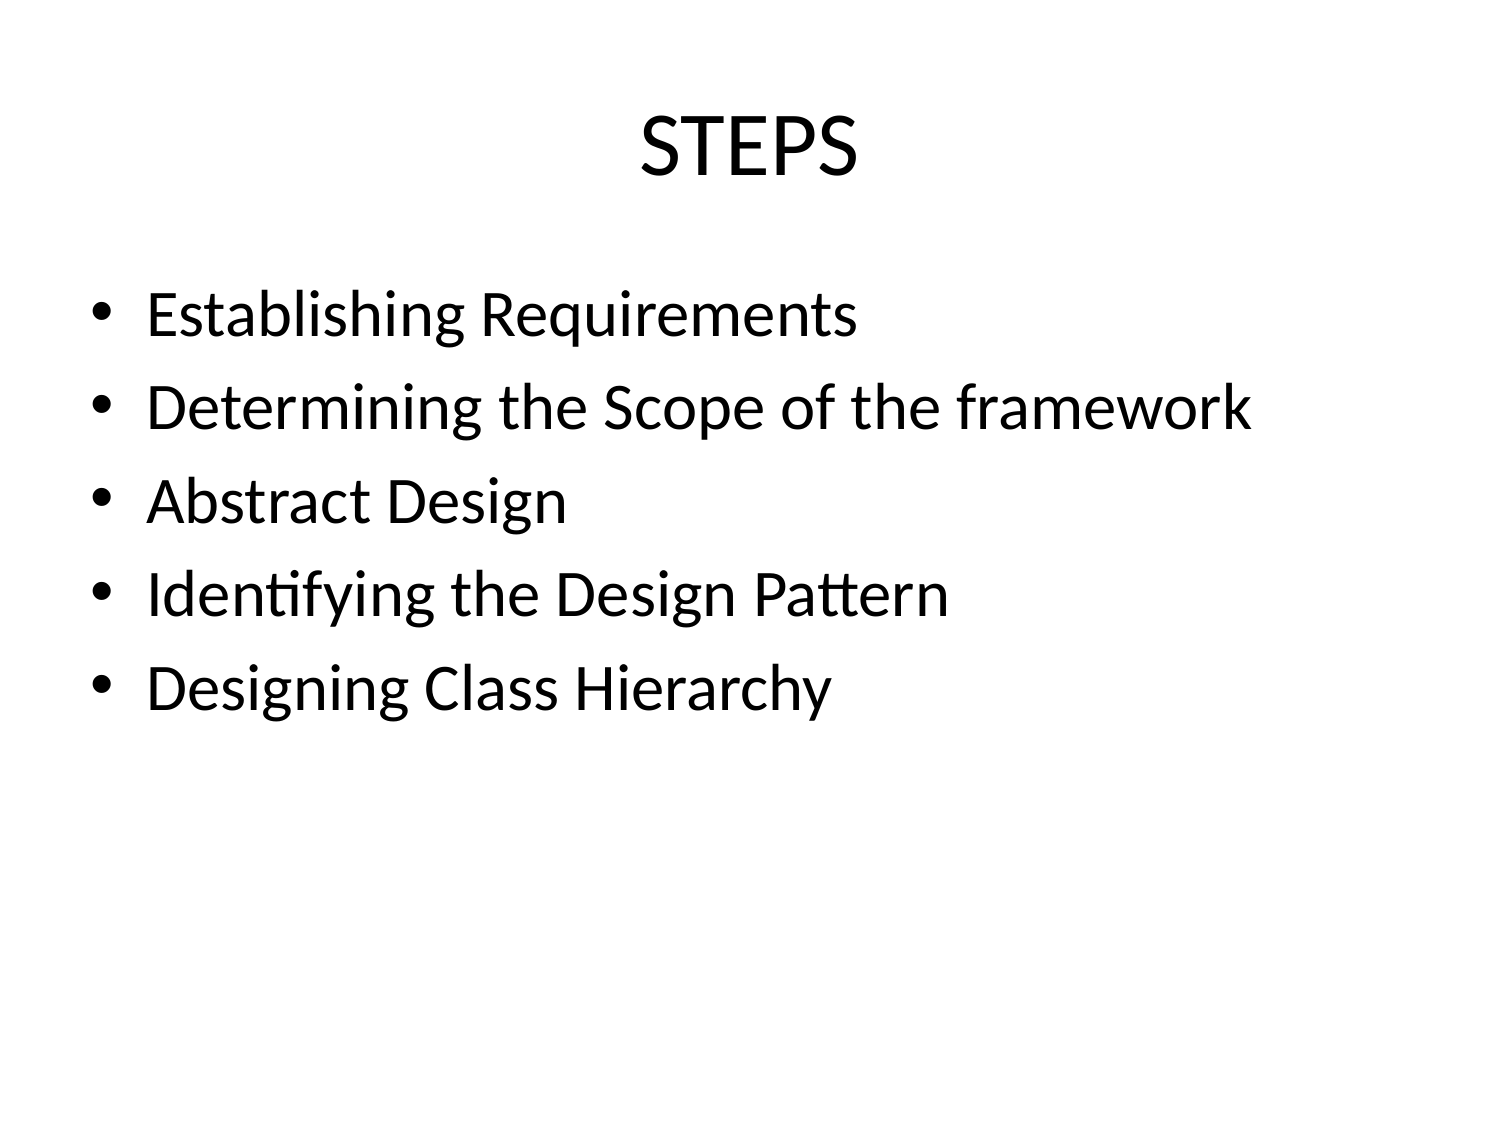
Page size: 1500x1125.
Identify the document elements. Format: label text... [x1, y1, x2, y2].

title STEPS [75, 45, 1425, 233]
list Establishing Requirements Determining the Scope of the framework Abstract Design Identifying the Design Pattern Designing Class Hierarchy [75, 262, 1425, 1005]
